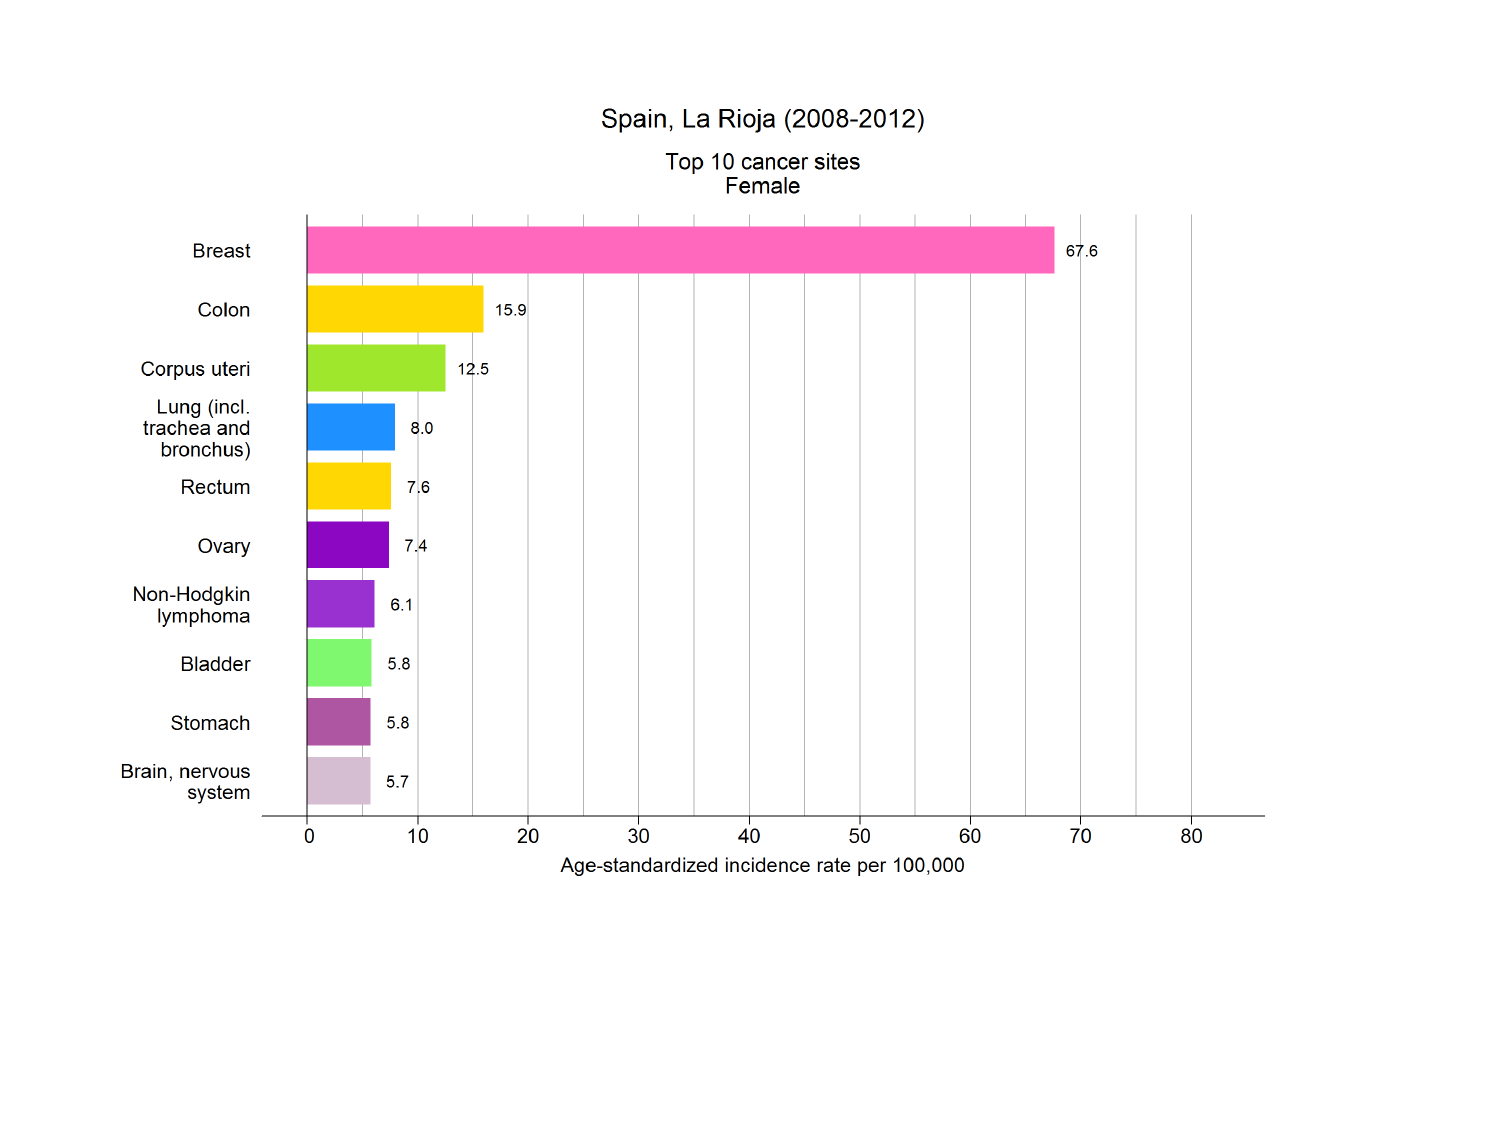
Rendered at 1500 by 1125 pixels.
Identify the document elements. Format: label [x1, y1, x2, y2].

list [91, 67, 1293, 917]
